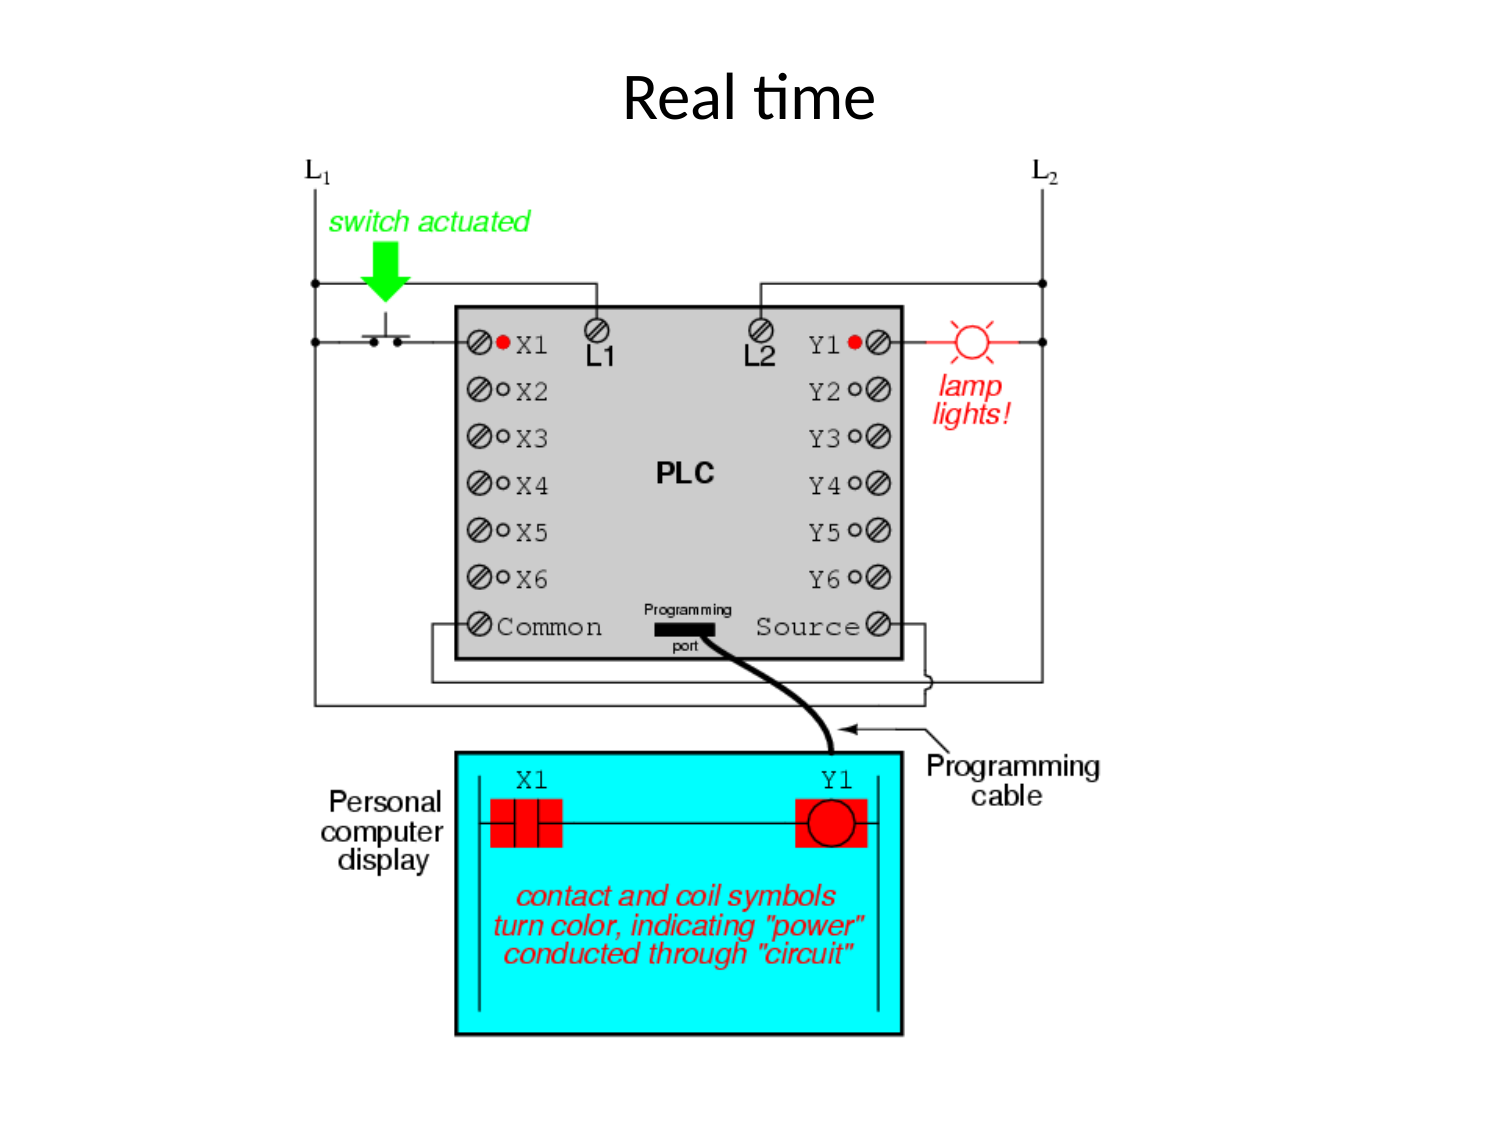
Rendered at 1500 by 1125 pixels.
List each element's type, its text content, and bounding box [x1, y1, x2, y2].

title Real time [75, 45, 1425, 141]
picture [280, 152, 1199, 1053]
